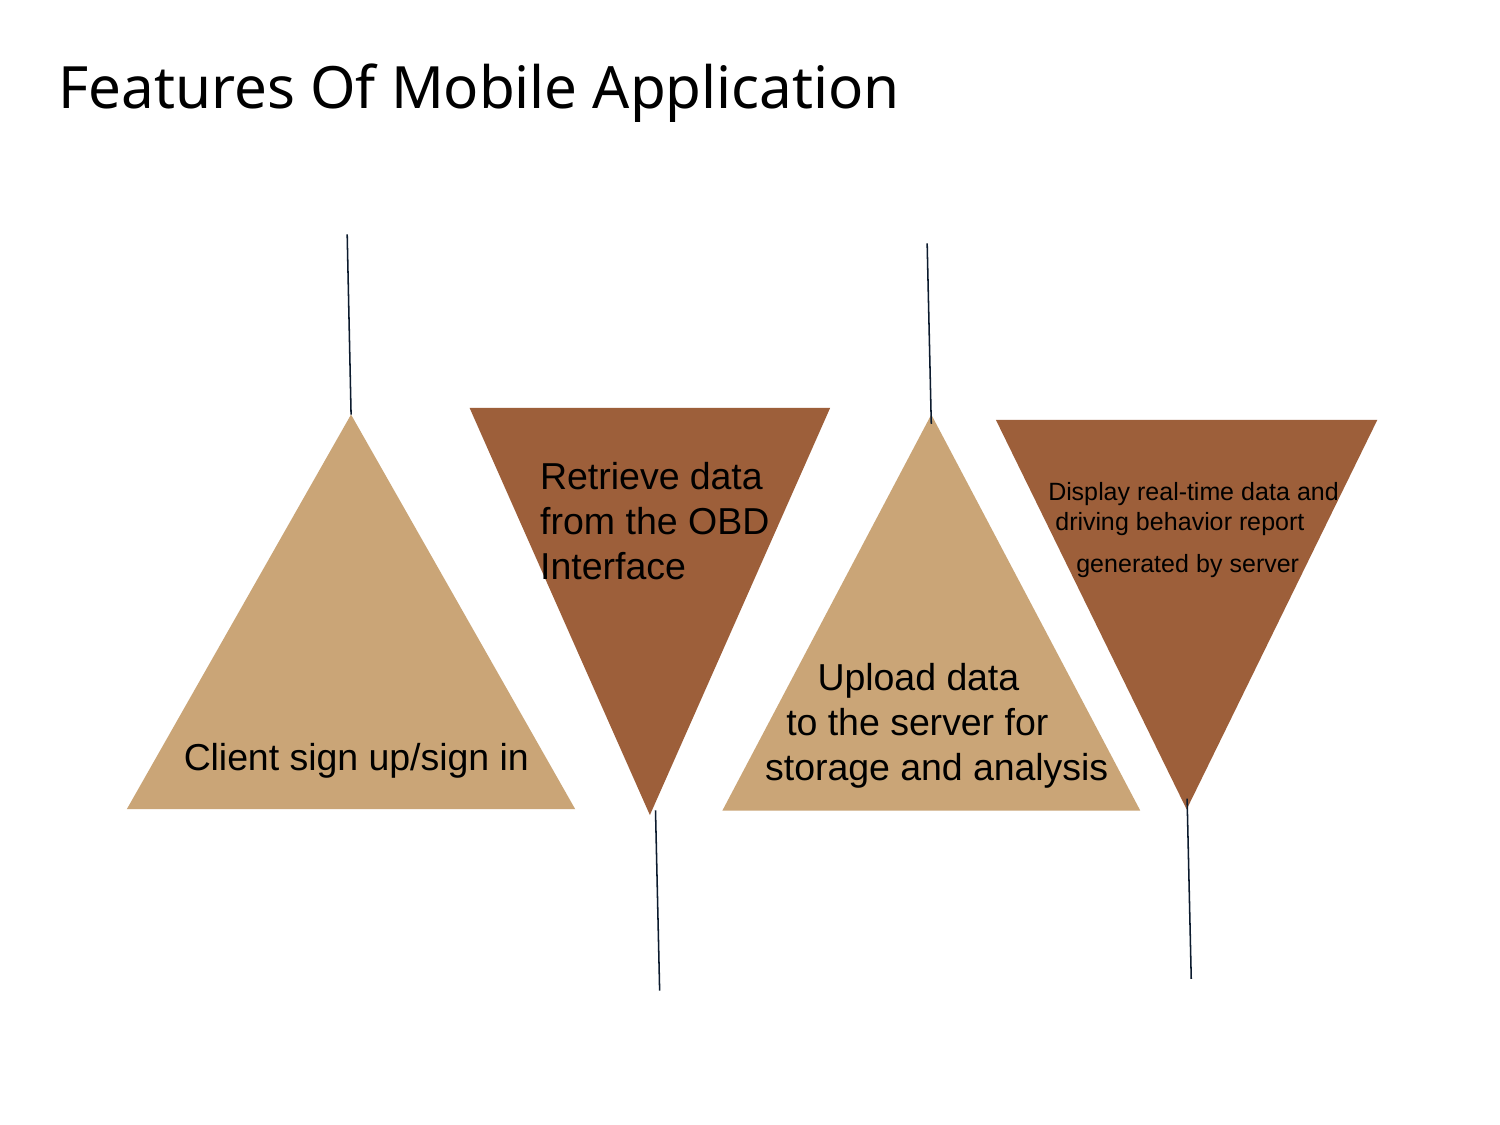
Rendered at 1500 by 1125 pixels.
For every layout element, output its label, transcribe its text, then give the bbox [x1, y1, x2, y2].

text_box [126, 234, 1378, 991]
text_box Features Of Mobile Application [43, 42, 915, 128]
